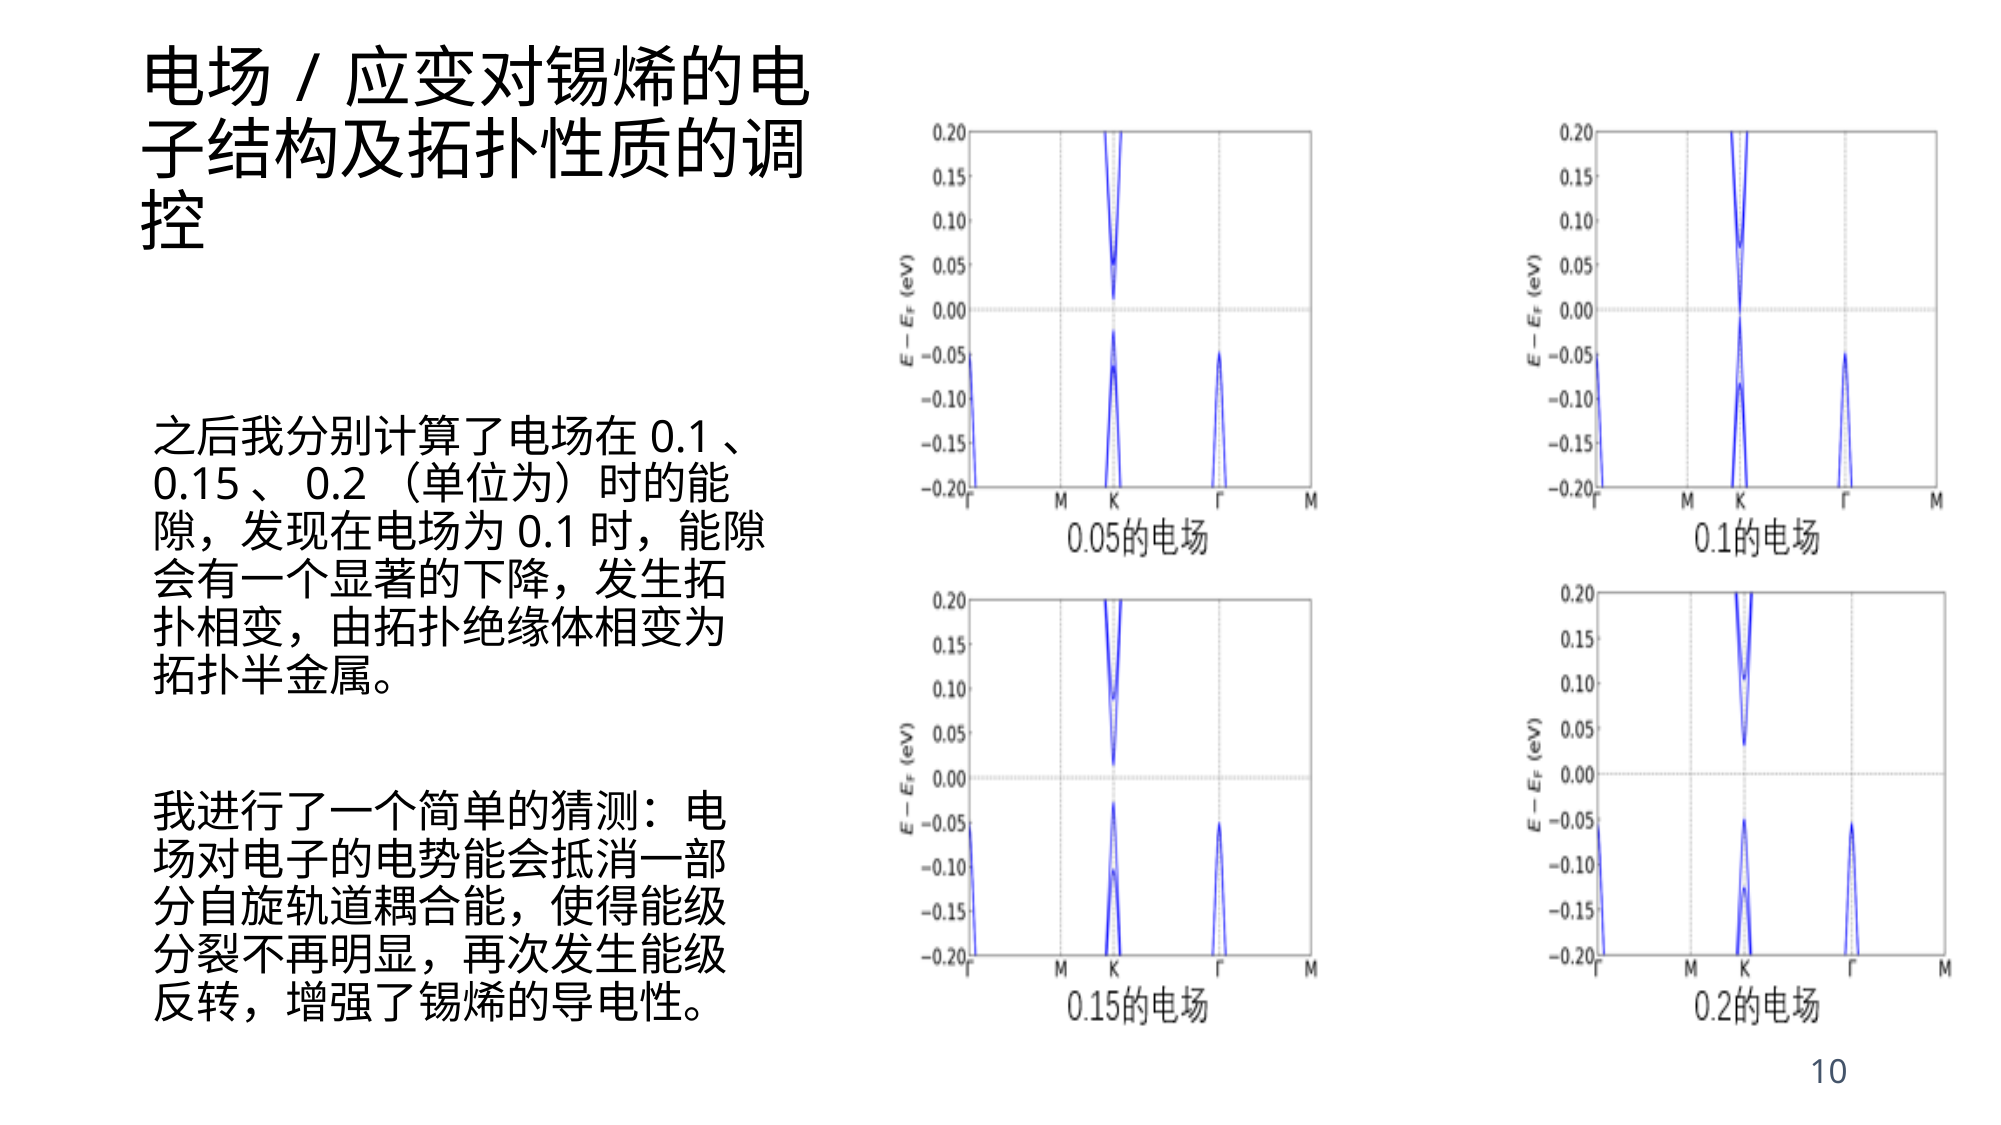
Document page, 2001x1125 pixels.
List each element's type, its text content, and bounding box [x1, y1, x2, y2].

title 电场/应变对锡烯的电子结构及拓扑性质的调控 [124, 92, 880, 268]
slide_number 10 [1412, 1043, 1863, 1103]
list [884, 92, 1966, 1043]
